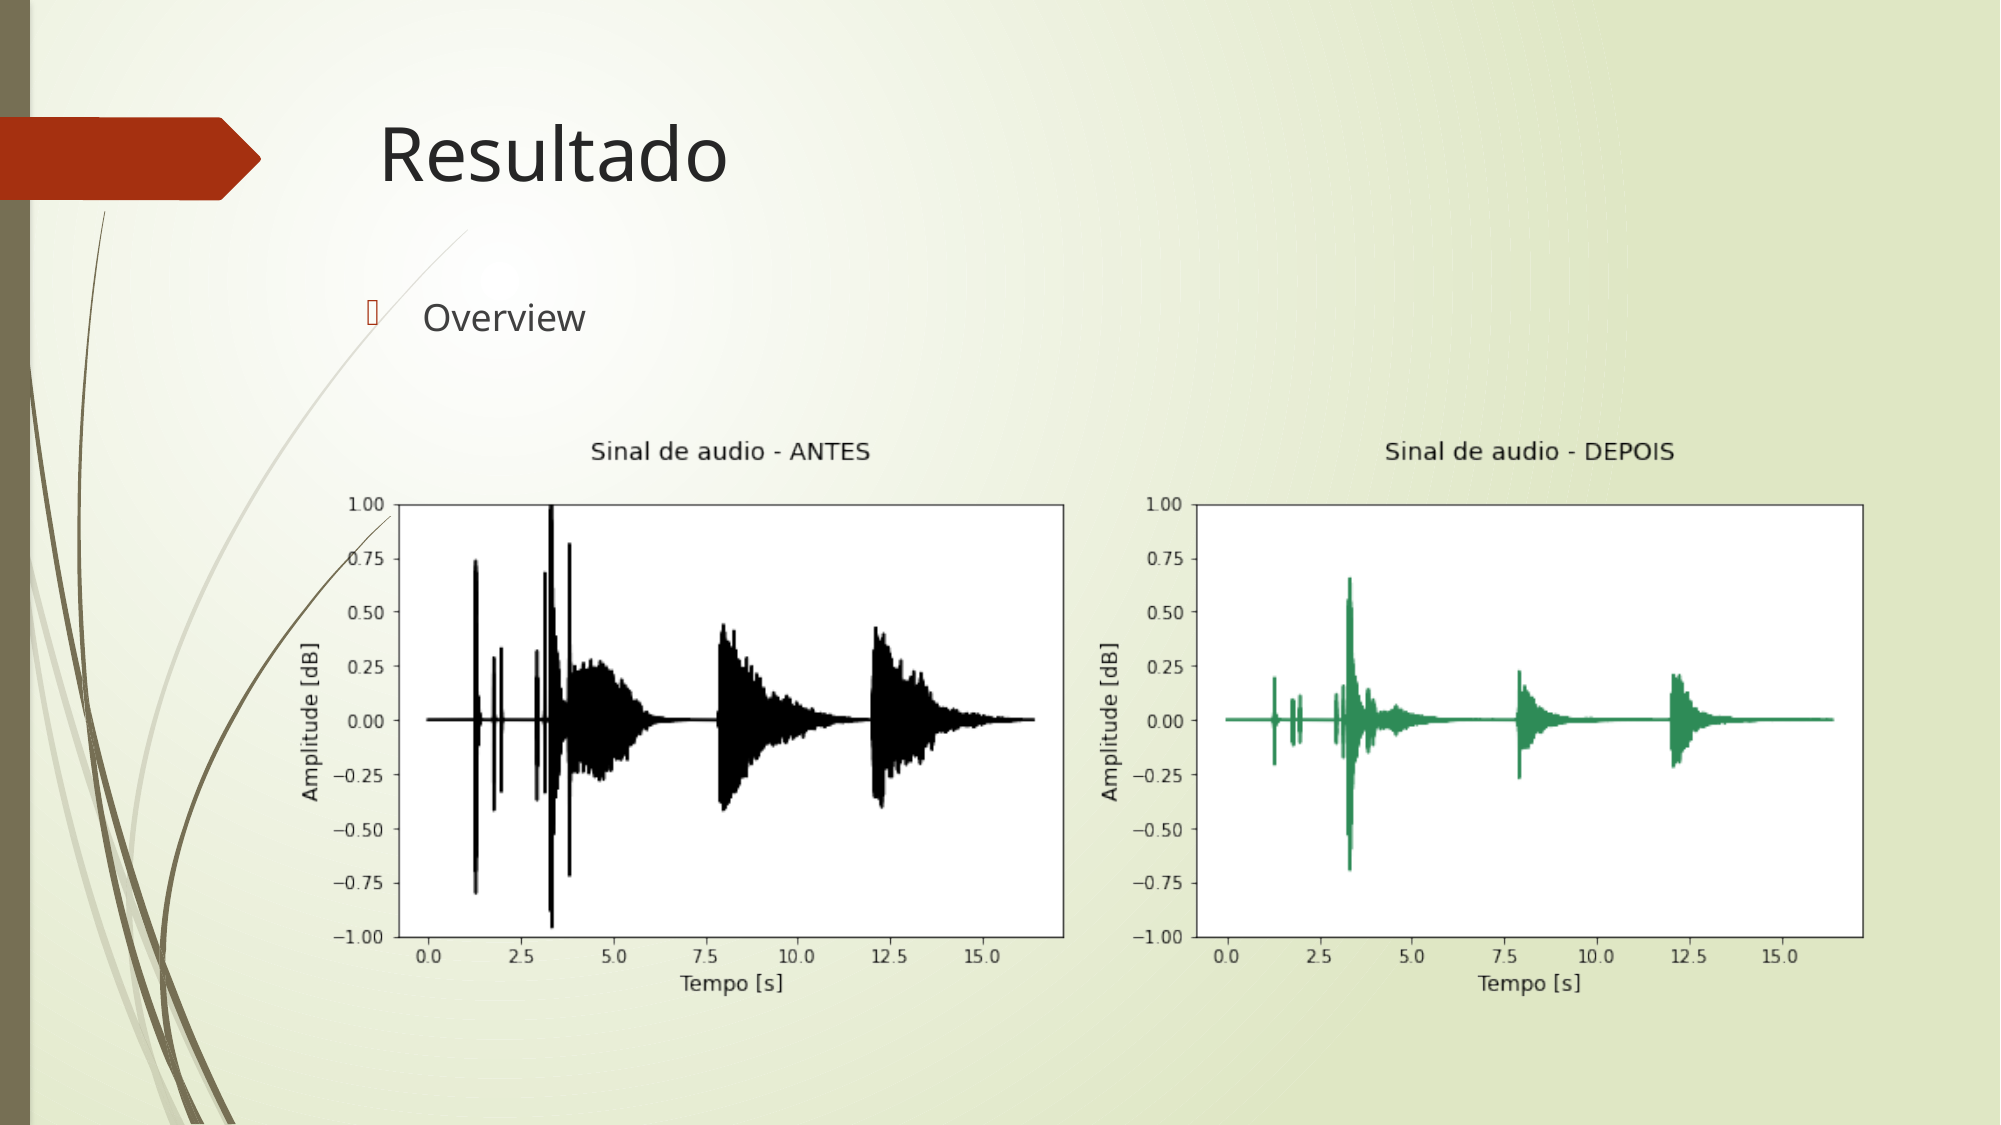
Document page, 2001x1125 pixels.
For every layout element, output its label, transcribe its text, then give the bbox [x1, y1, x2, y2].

picture [290, 429, 1875, 1009]
list Overview [351, 286, 1814, 429]
title Resultado [363, 99, 1826, 310]
